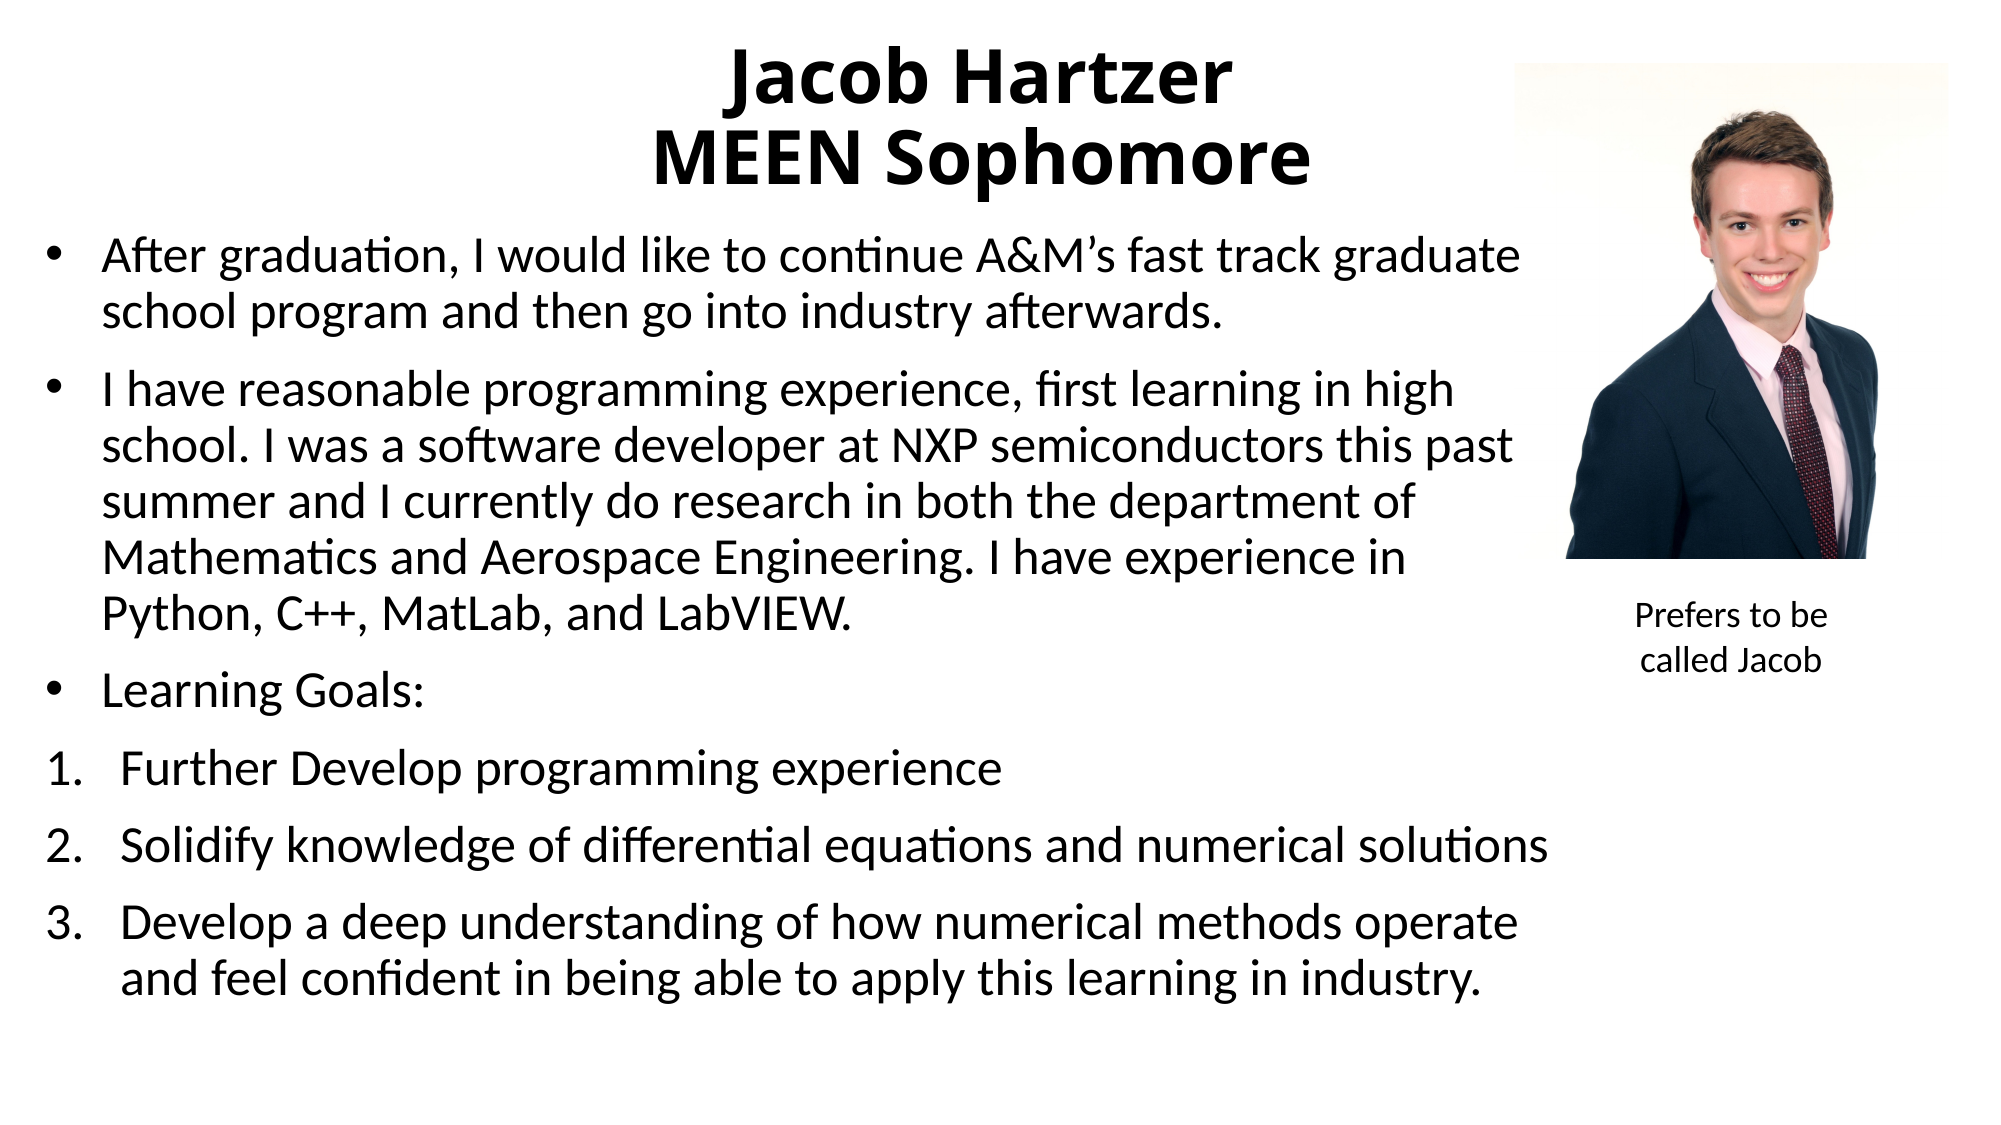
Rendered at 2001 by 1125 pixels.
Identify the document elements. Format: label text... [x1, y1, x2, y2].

text_box Prefers to be called Jacob [1595, 582, 1868, 688]
title Jacob Hartzer MEEN Sophomore [231, 0, 1732, 209]
picture [1514, 63, 1949, 559]
subtitle After graduation, I would like to continue A&M’s fast track graduate school program and then go into industry afterwards. I have reasonable programming experience, first learning in high school. I was a software developer at NXP semiconductors this past summer and I currently do research in both the department of Mathematics and Aerospace Engineering. I have experience in Python, C++, MatLab, and LabVIEW. Learning Goals: Further Develop programming experience Solidify knowledge of differential equations and numerical solutions Develop a deep understanding of how numerical methods operate and feel confident in being able to apply this learning in industry. [30, 220, 1575, 1052]
